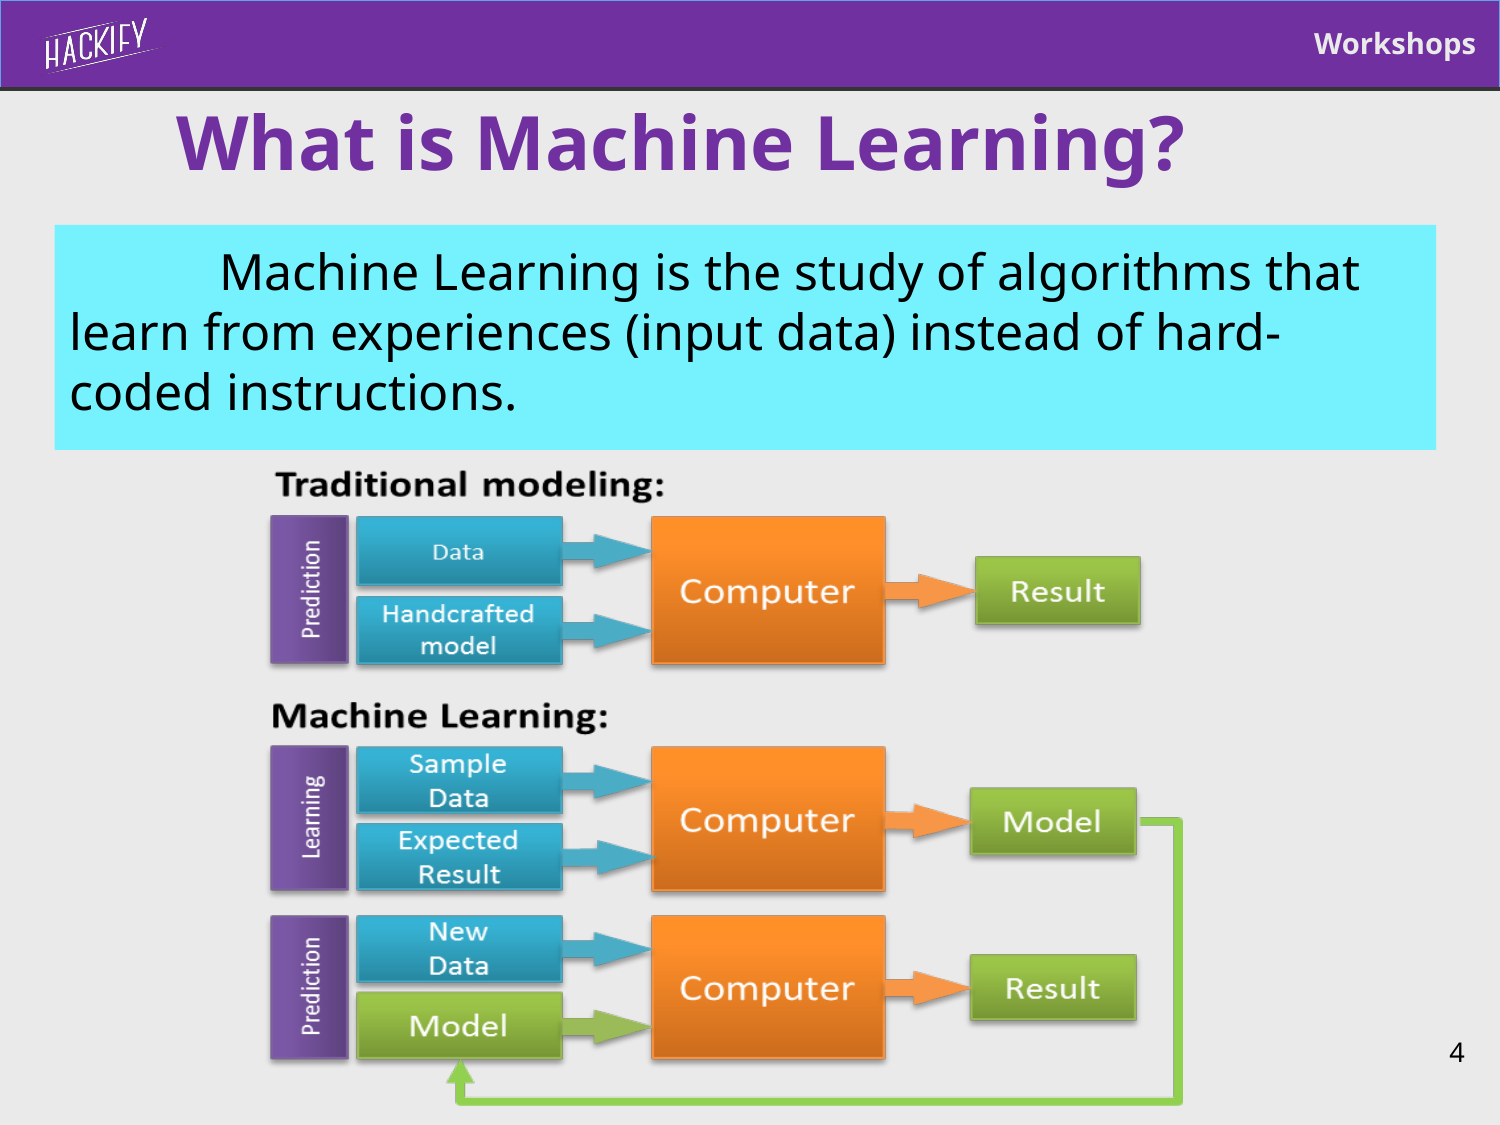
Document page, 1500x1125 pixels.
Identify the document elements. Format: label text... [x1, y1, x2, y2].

picture [29, 0, 167, 83]
title What is Machine Learning? [79, 99, 1284, 182]
list Machine Learning is the study of algorithms that learn from experiences (input data) instead of hard-coded instructions. [54, 224, 1437, 450]
picture [243, 449, 1183, 1107]
slide_number 4 [1389, 1019, 1480, 1106]
